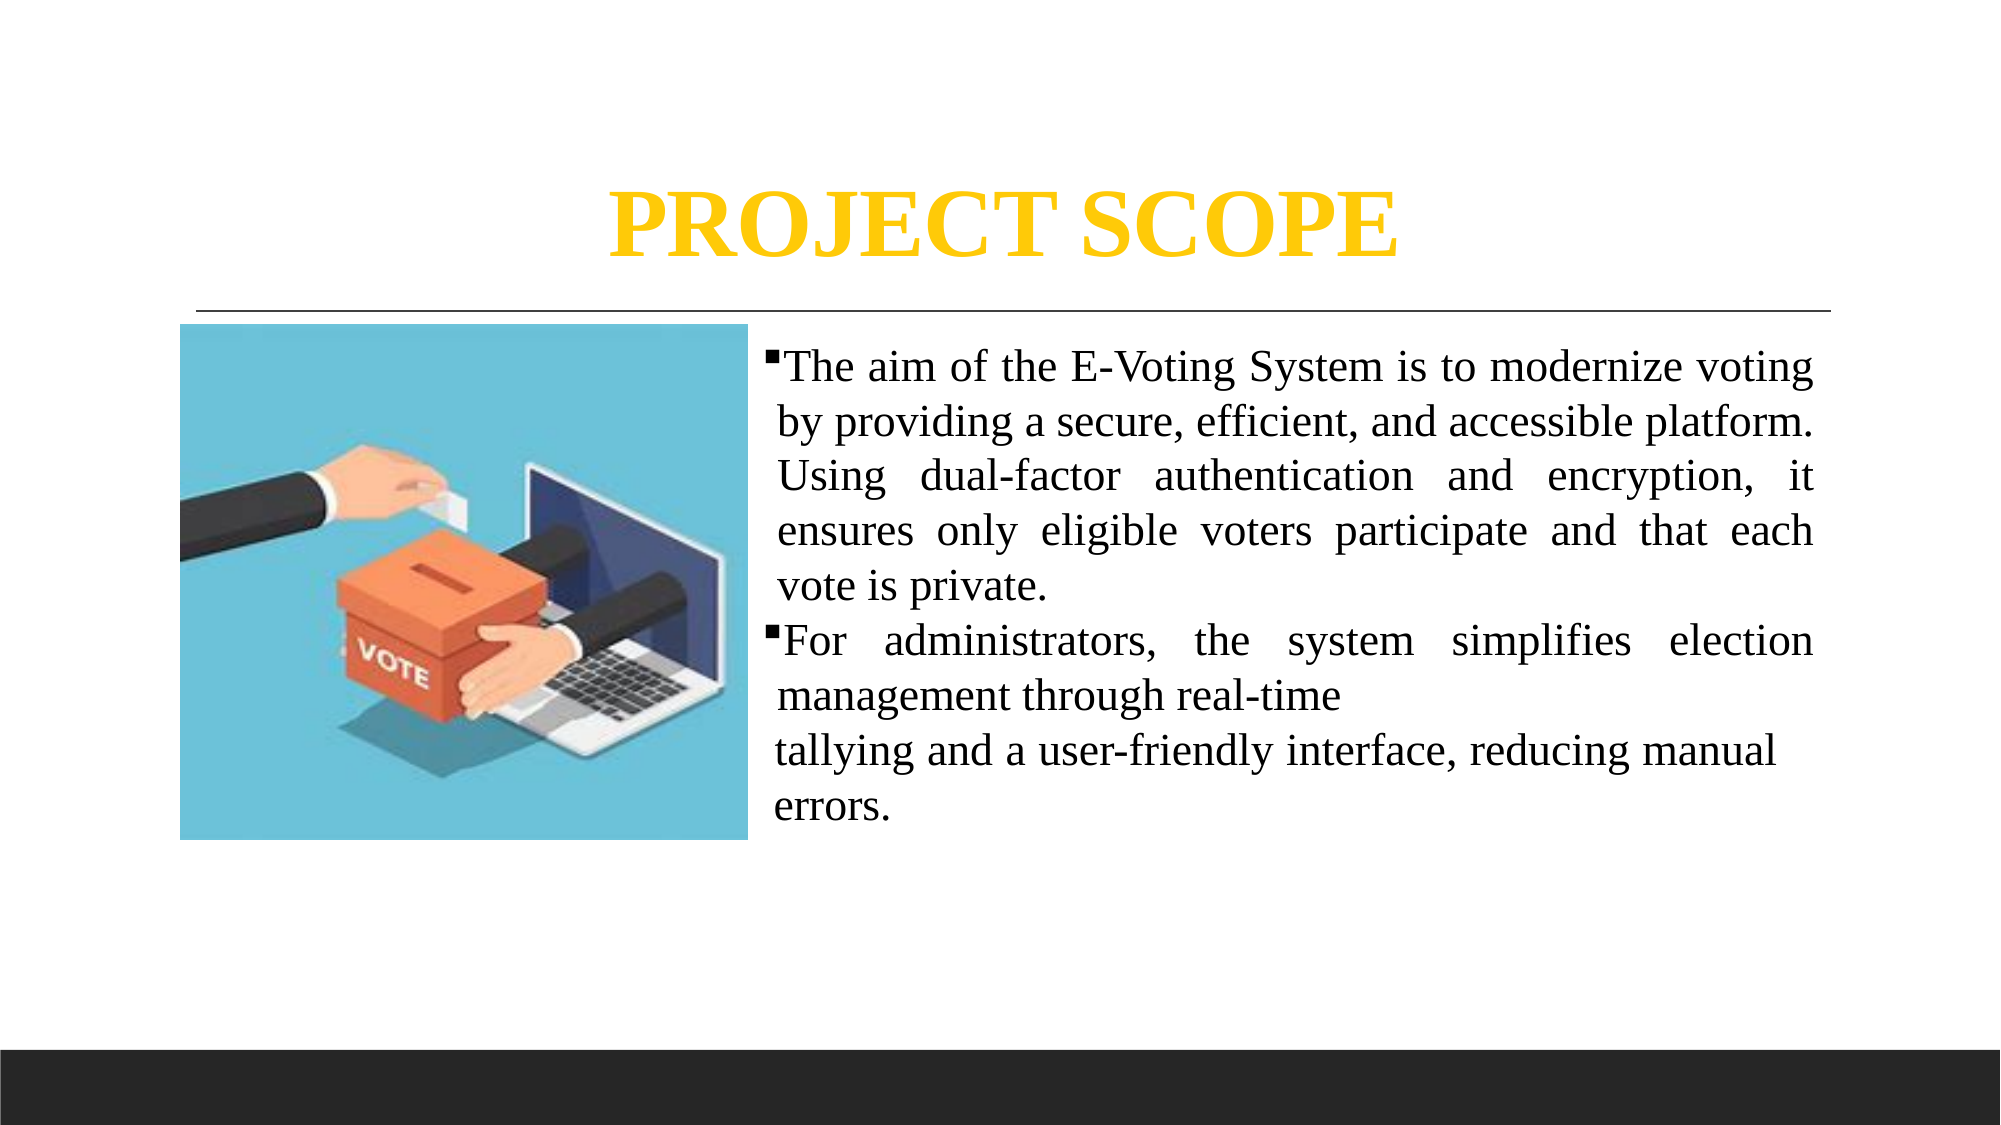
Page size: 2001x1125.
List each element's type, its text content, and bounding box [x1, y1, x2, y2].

picture [179, 324, 748, 841]
title PROJECT SCOPE [180, 47, 1830, 285]
list The aim of the E-Voting System is to modernize voting by providing a secure, efficient, and accessible platform. Using dual-factor authentication and encryption, it ensures only eligible voters participate and that each vote is private. For administrators, the system simplifies election management through real-time tallying and a user-friendly interface, reducing manual errors. [747, 256, 1830, 909]
